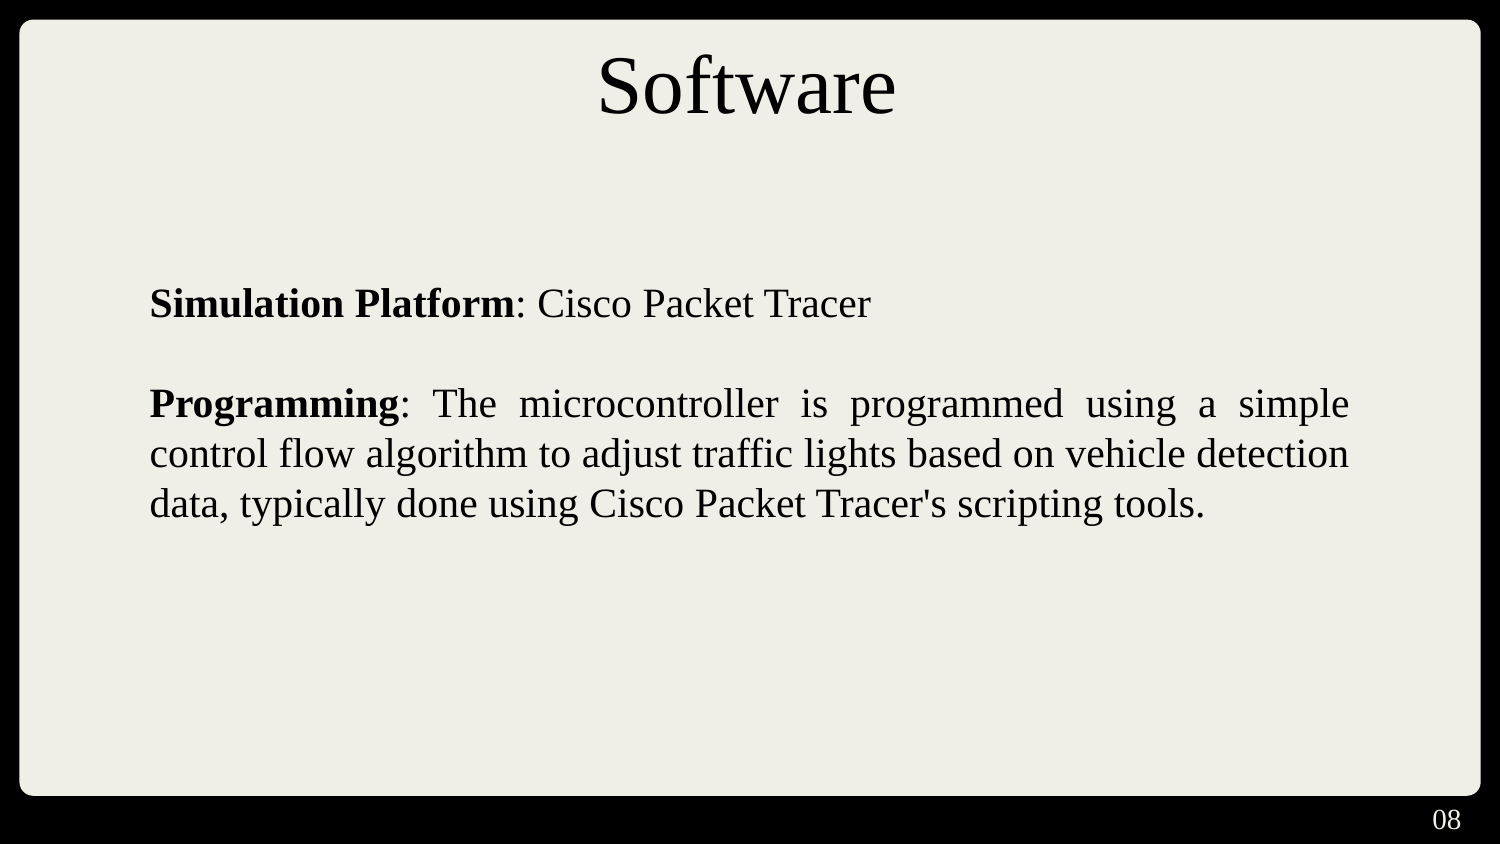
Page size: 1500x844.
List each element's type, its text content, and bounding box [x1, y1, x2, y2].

text_box 08 [1417, 792, 1484, 843]
list Simulation Platform: Cisco Packet Tracer Programming: The microcontroller is programmed using a simple control flow algorithm to adjust traffic lights based on vehicle detection data, typically done using Cisco Packet Tracer's scripting tools. [134, 260, 1366, 584]
title Software [581, 14, 919, 130]
